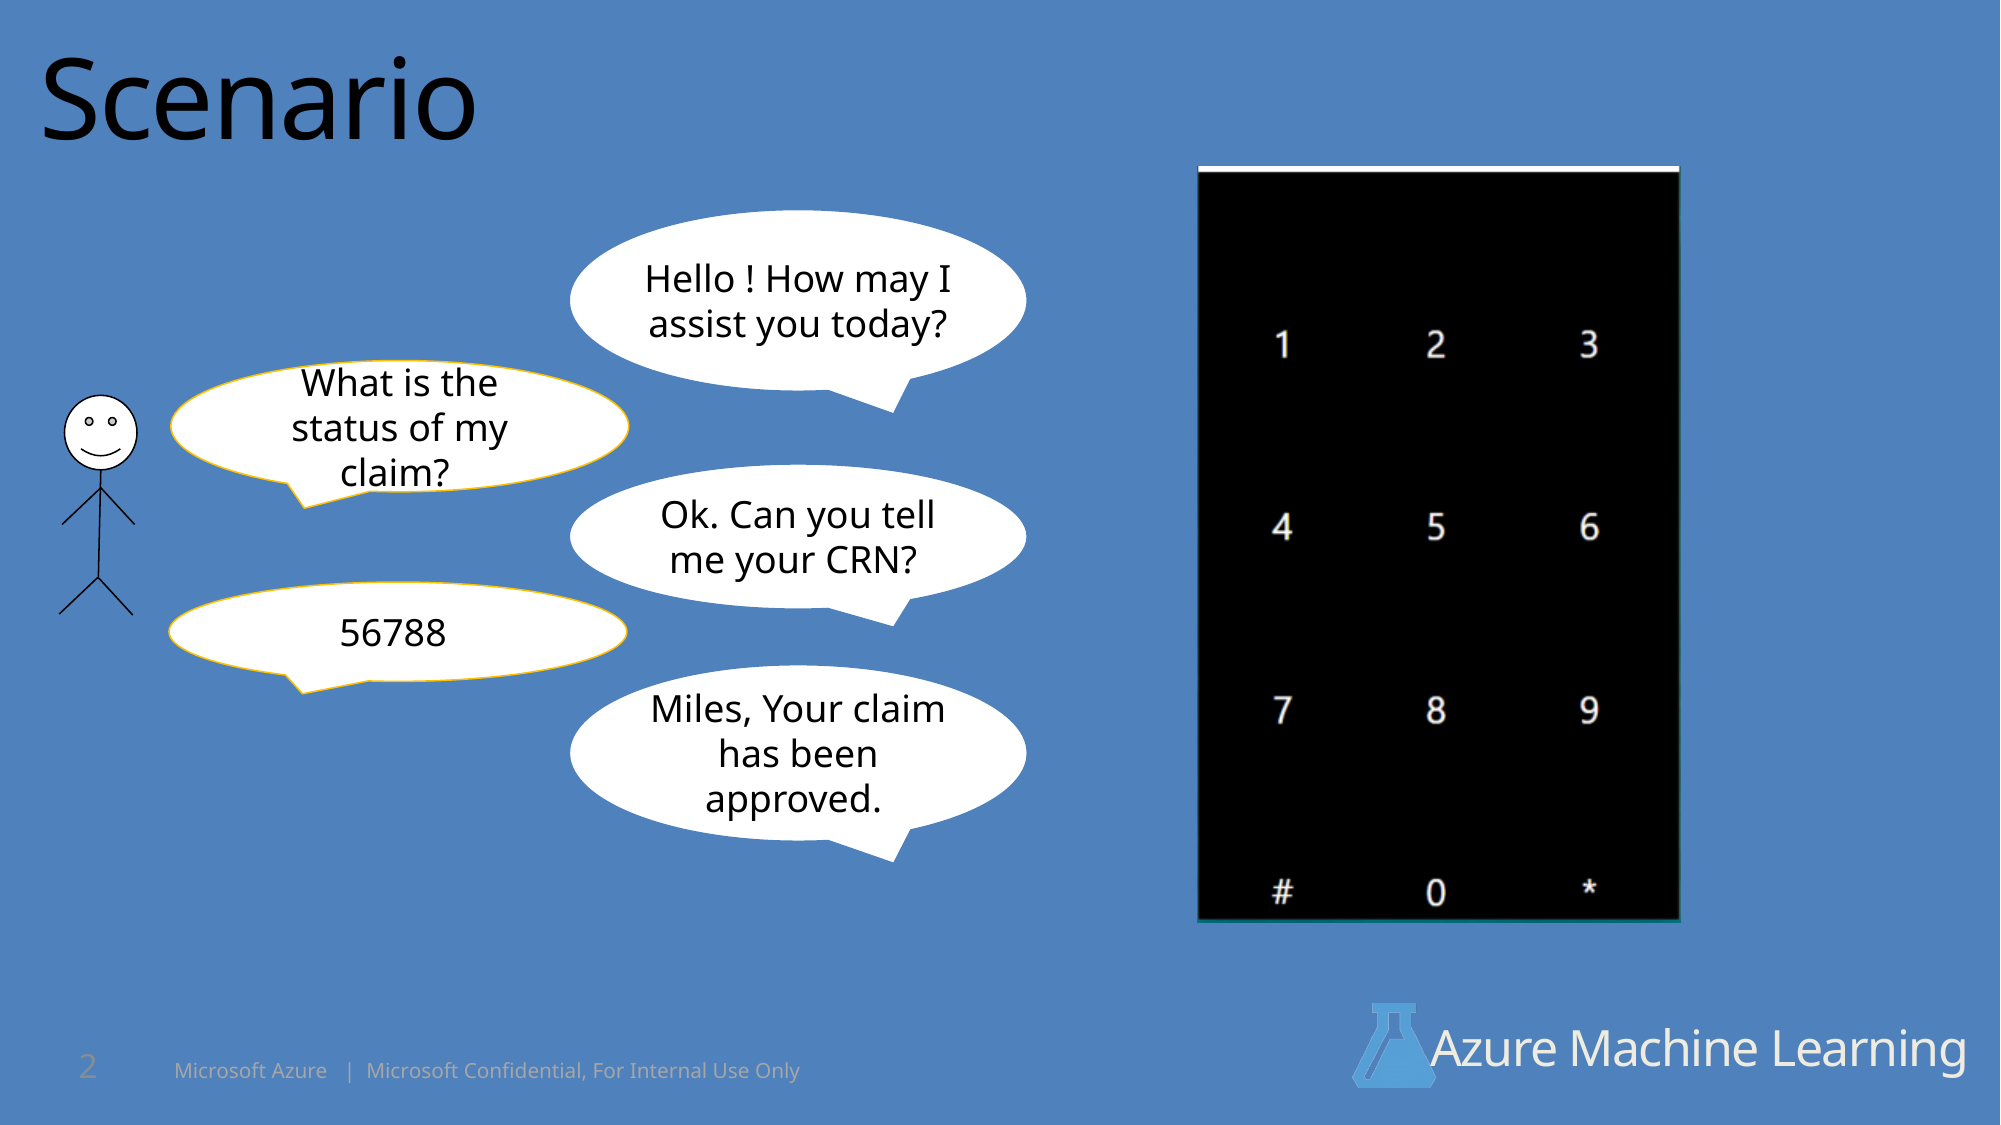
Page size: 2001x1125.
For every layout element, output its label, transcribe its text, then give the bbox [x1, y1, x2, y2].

slide_number 2 [72, 1035, 165, 1100]
text_box Miles, Your claim has been approved. [568, 663, 1029, 865]
text_box Ok. Can you tell me your CRN? [568, 463, 1028, 629]
picture [1352, 1003, 1436, 1088]
text_box What is the status of my claim? [170, 359, 630, 509]
title Scenario [39, 42, 1869, 167]
text_box Hello ! How may I assist you today? [568, 208, 1028, 415]
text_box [58, 395, 138, 616]
text_box 56788 [168, 581, 628, 695]
picture [1196, 166, 1681, 924]
